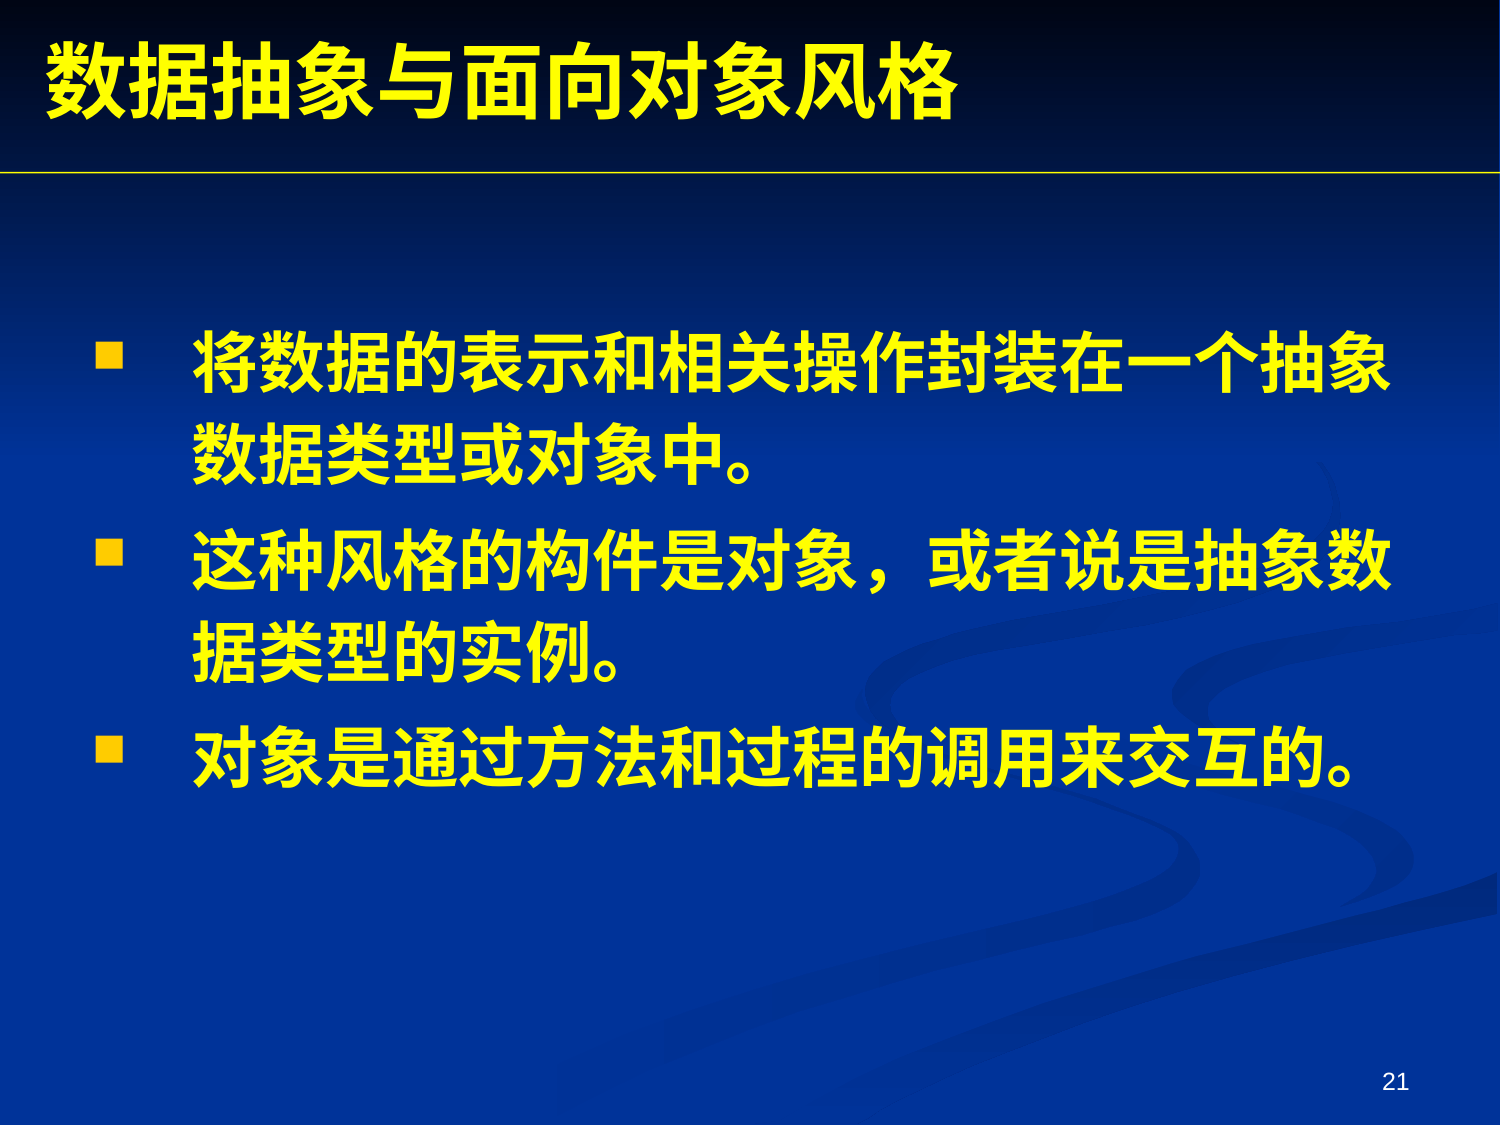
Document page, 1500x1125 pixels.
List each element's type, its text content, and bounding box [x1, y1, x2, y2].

slide_number 21 [1074, 1024, 1426, 1104]
list 将数据的表示和相关操作封装在一个抽象数据类型或对象中。 这种风格的构件是对象，或者说是抽象数据类型的实例。 对象是通过方法和过程的调用来交互的。 [76, 301, 1428, 833]
text_box 数据抽象与面向对象风格 [29, 21, 1380, 138]
